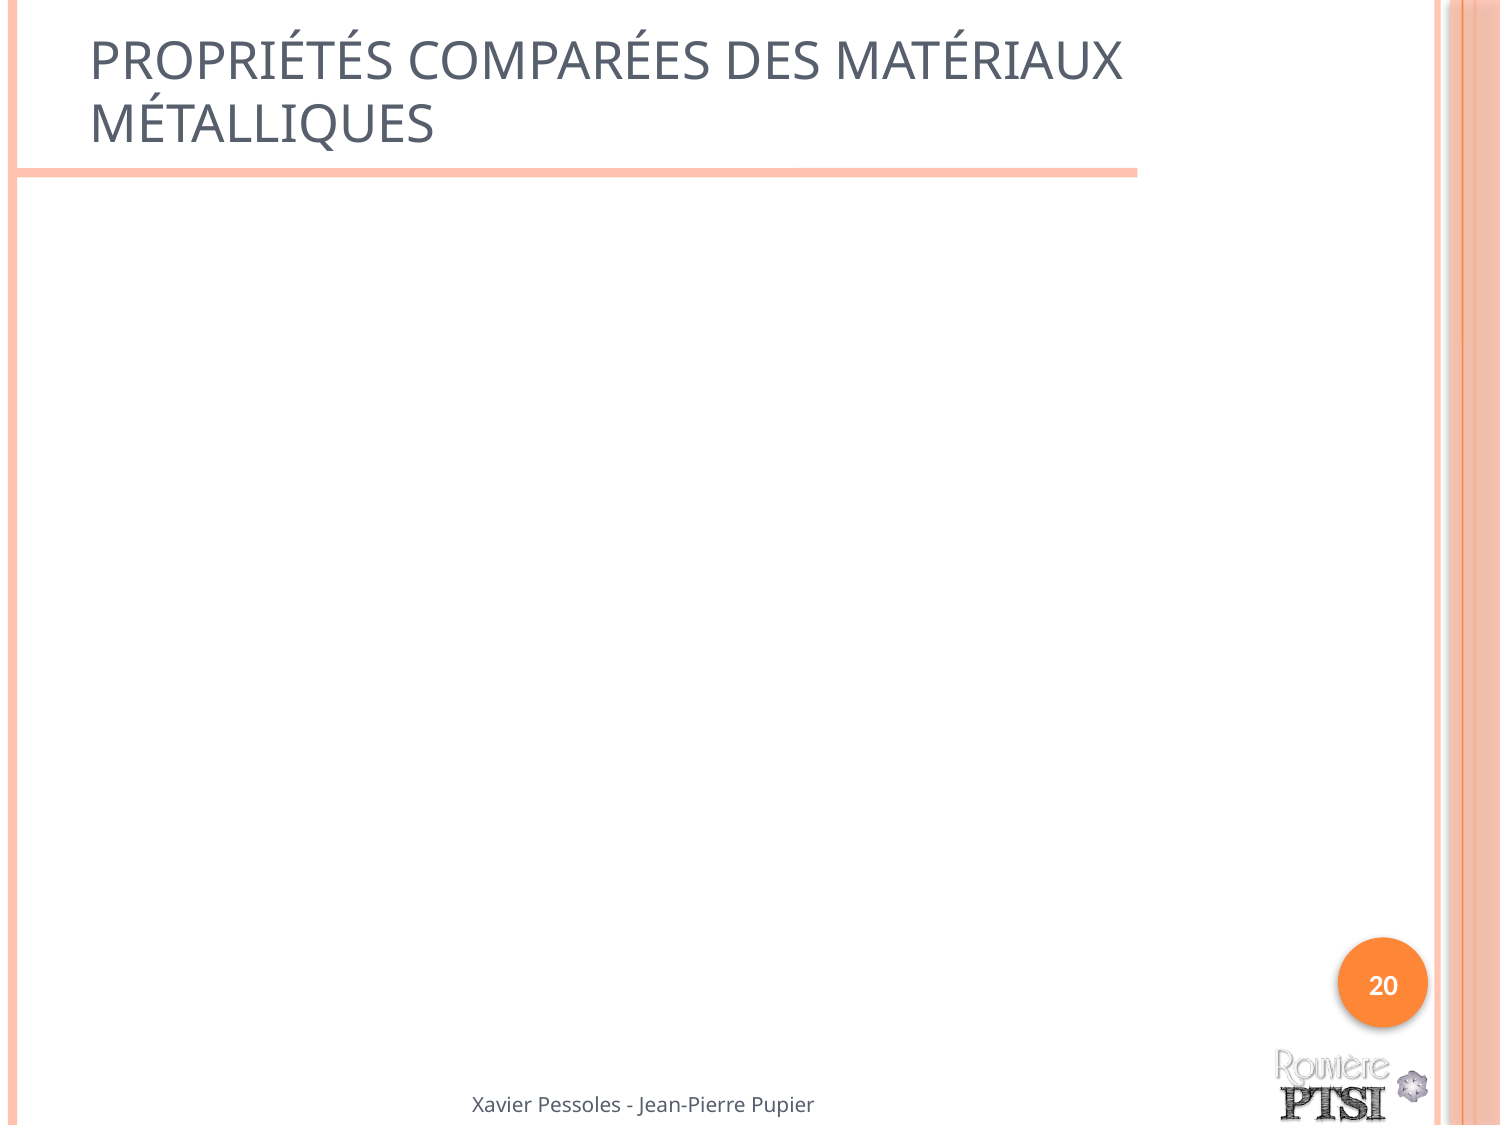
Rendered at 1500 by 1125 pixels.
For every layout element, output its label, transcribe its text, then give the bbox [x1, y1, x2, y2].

slide_number 20 [1333, 940, 1434, 1027]
title Propriétés comparées des matériaux métalliques [75, 19, 1300, 161]
picture [1274, 1048, 1428, 1125]
footer Xavier Pessoles - Jean-Pierre Pupier [12, 1086, 1275, 1125]
